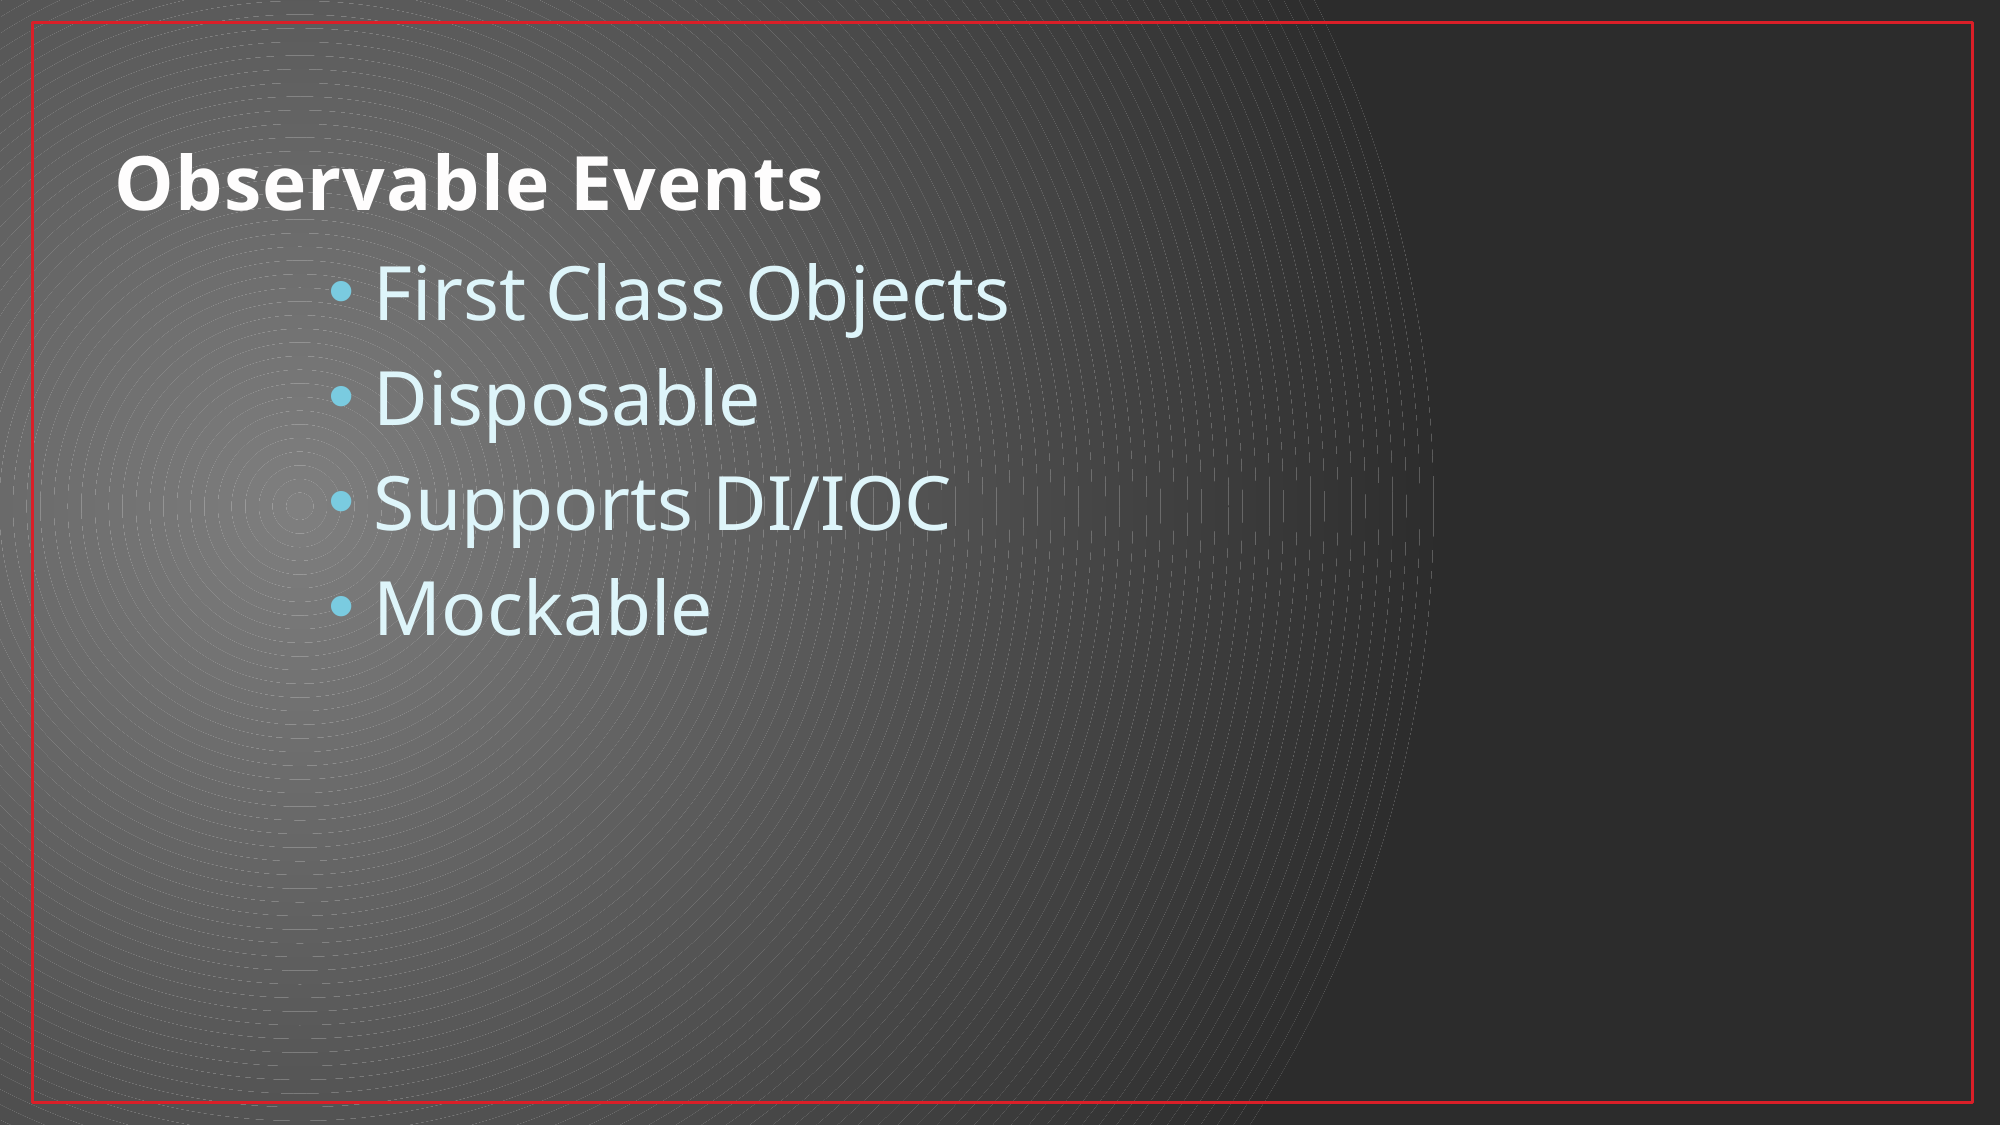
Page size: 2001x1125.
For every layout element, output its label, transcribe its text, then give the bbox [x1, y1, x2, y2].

title Observable Events [99, 45, 1900, 233]
list First Class Objects Disposable Supports DI/IOC Mockable [313, 237, 1686, 577]
